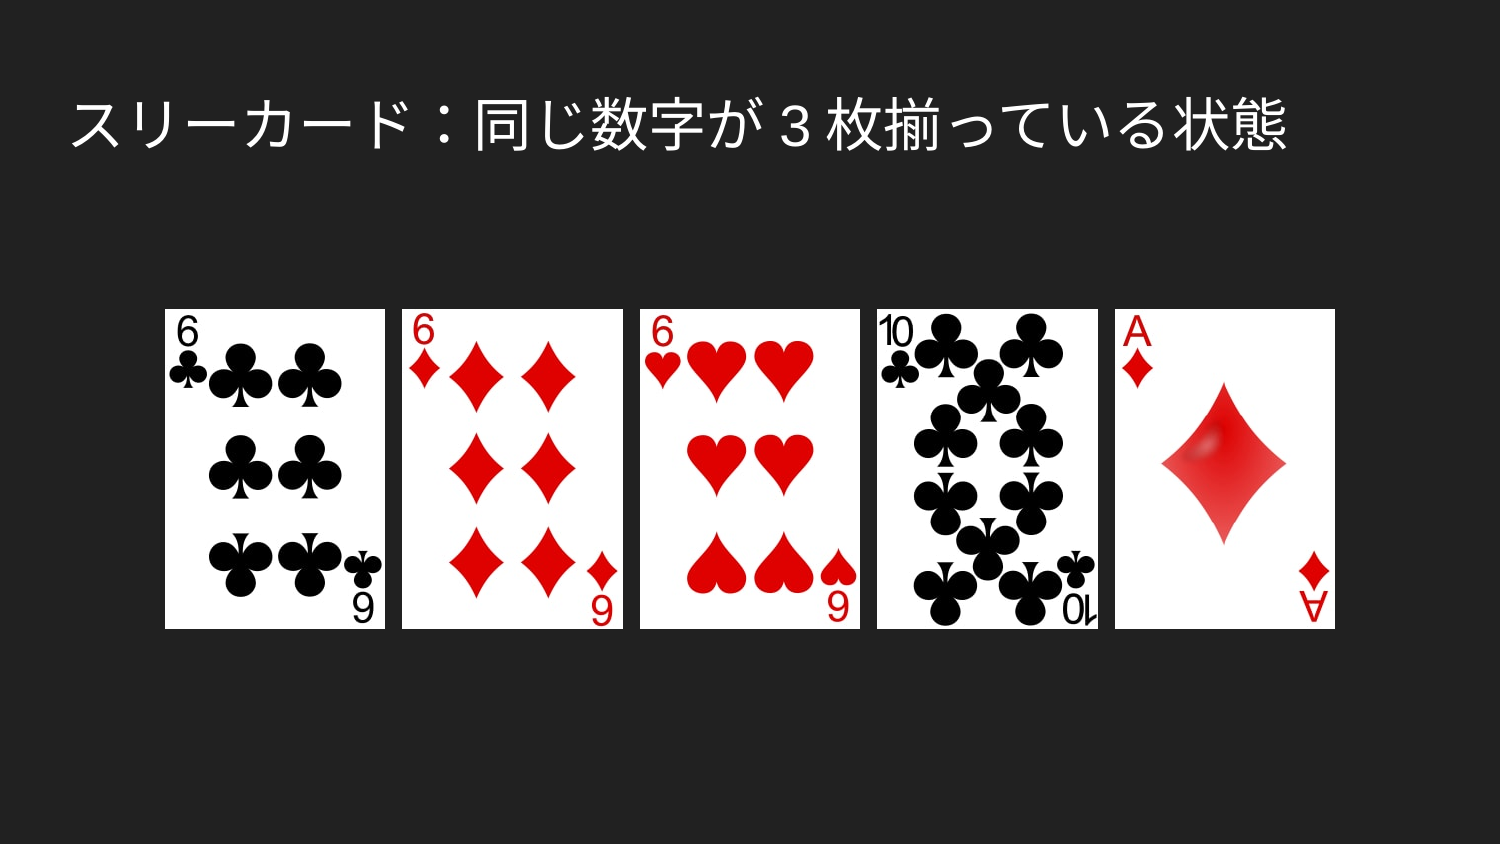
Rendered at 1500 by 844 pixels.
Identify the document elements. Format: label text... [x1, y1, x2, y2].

picture [639, 309, 861, 630]
picture [164, 309, 385, 630]
picture [402, 309, 623, 630]
picture [1114, 309, 1336, 630]
title スリーカード：同じ数字が3枚揃っている状態 [51, 72, 1449, 167]
picture [877, 309, 1098, 630]
